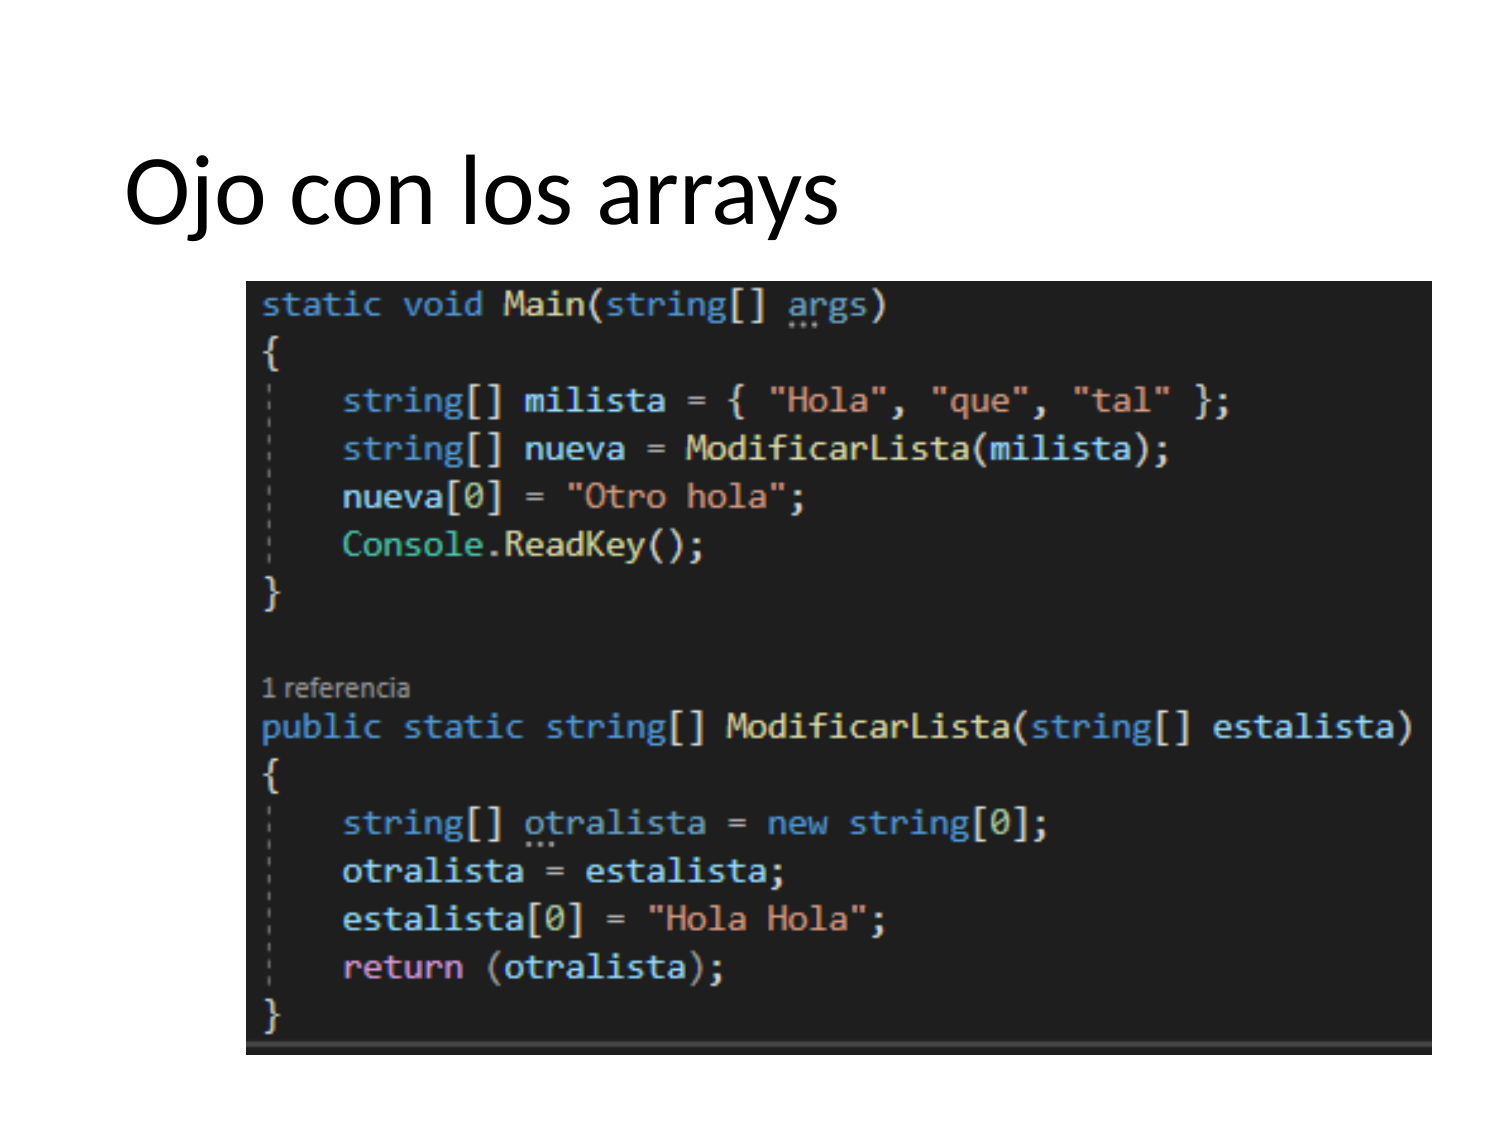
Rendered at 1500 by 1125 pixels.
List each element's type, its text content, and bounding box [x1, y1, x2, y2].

text_box Ojo con los arrays [109, 117, 857, 252]
picture [245, 280, 1432, 1055]
